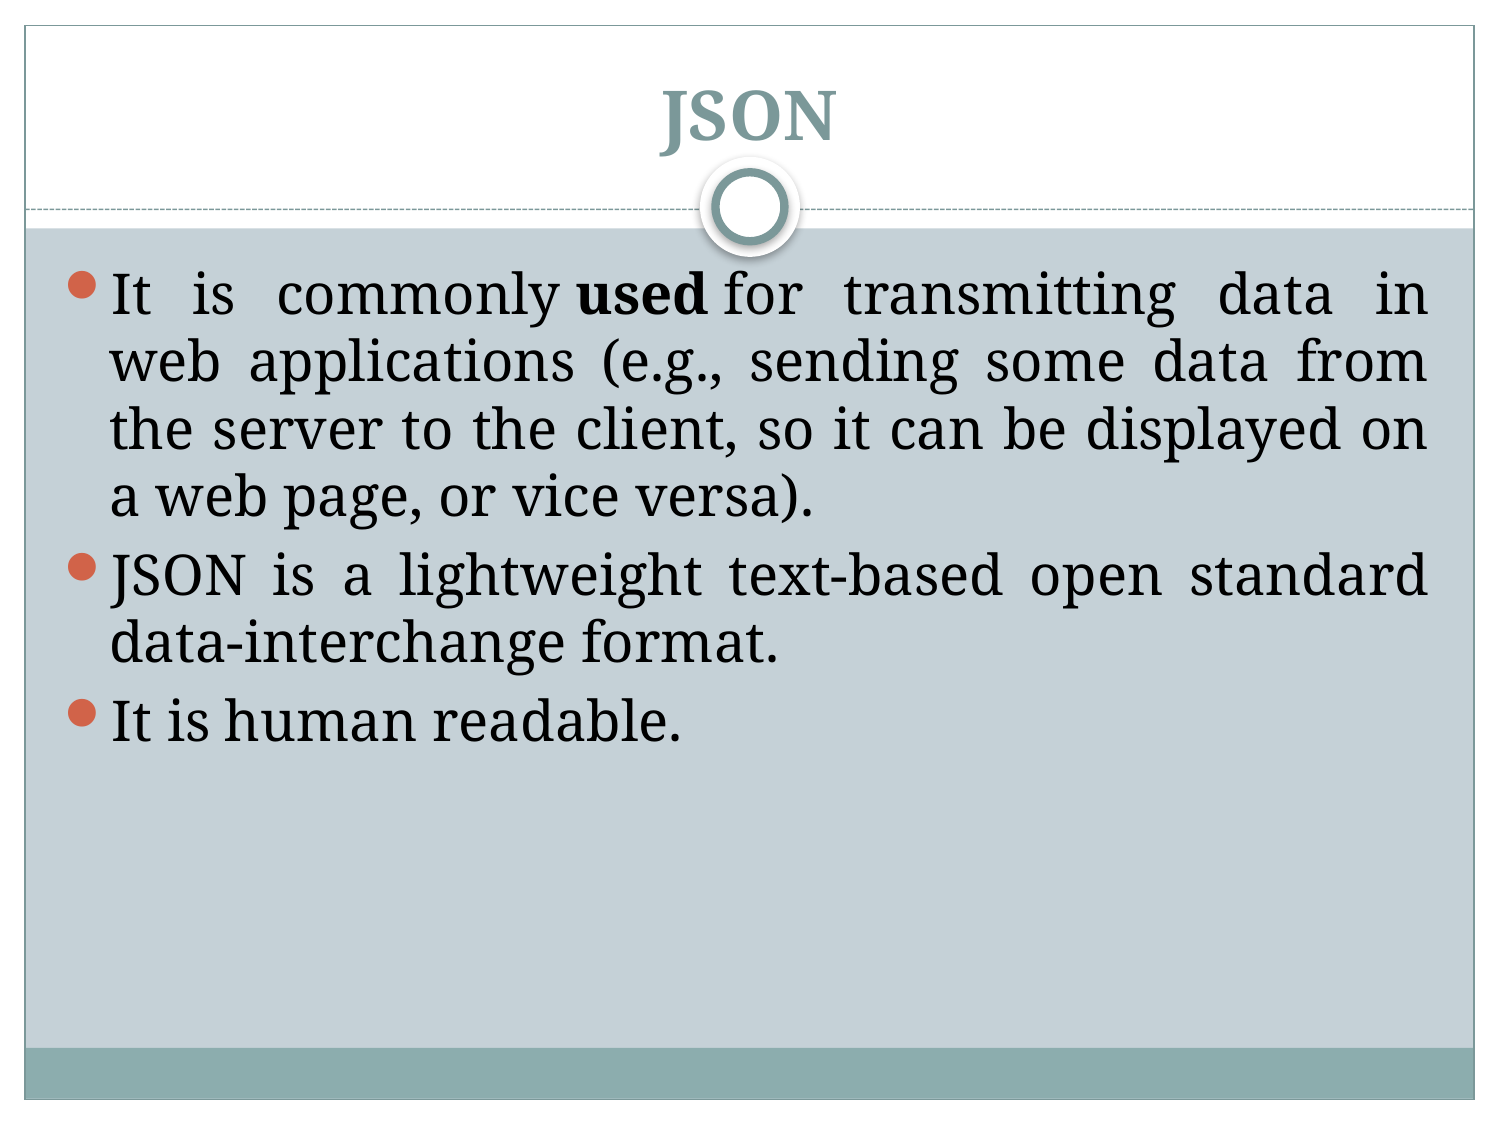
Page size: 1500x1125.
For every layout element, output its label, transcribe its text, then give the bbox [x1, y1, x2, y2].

list It is commonly used for transmitting data in web applications (e.g., sending some data from the server to the client, so it can be displayed on a web page, or vice versa). JSON is a lightweight text-based open standard data-interchange format. It is human readable. [49, 250, 1445, 1001]
title JSON [49, 37, 1450, 162]
